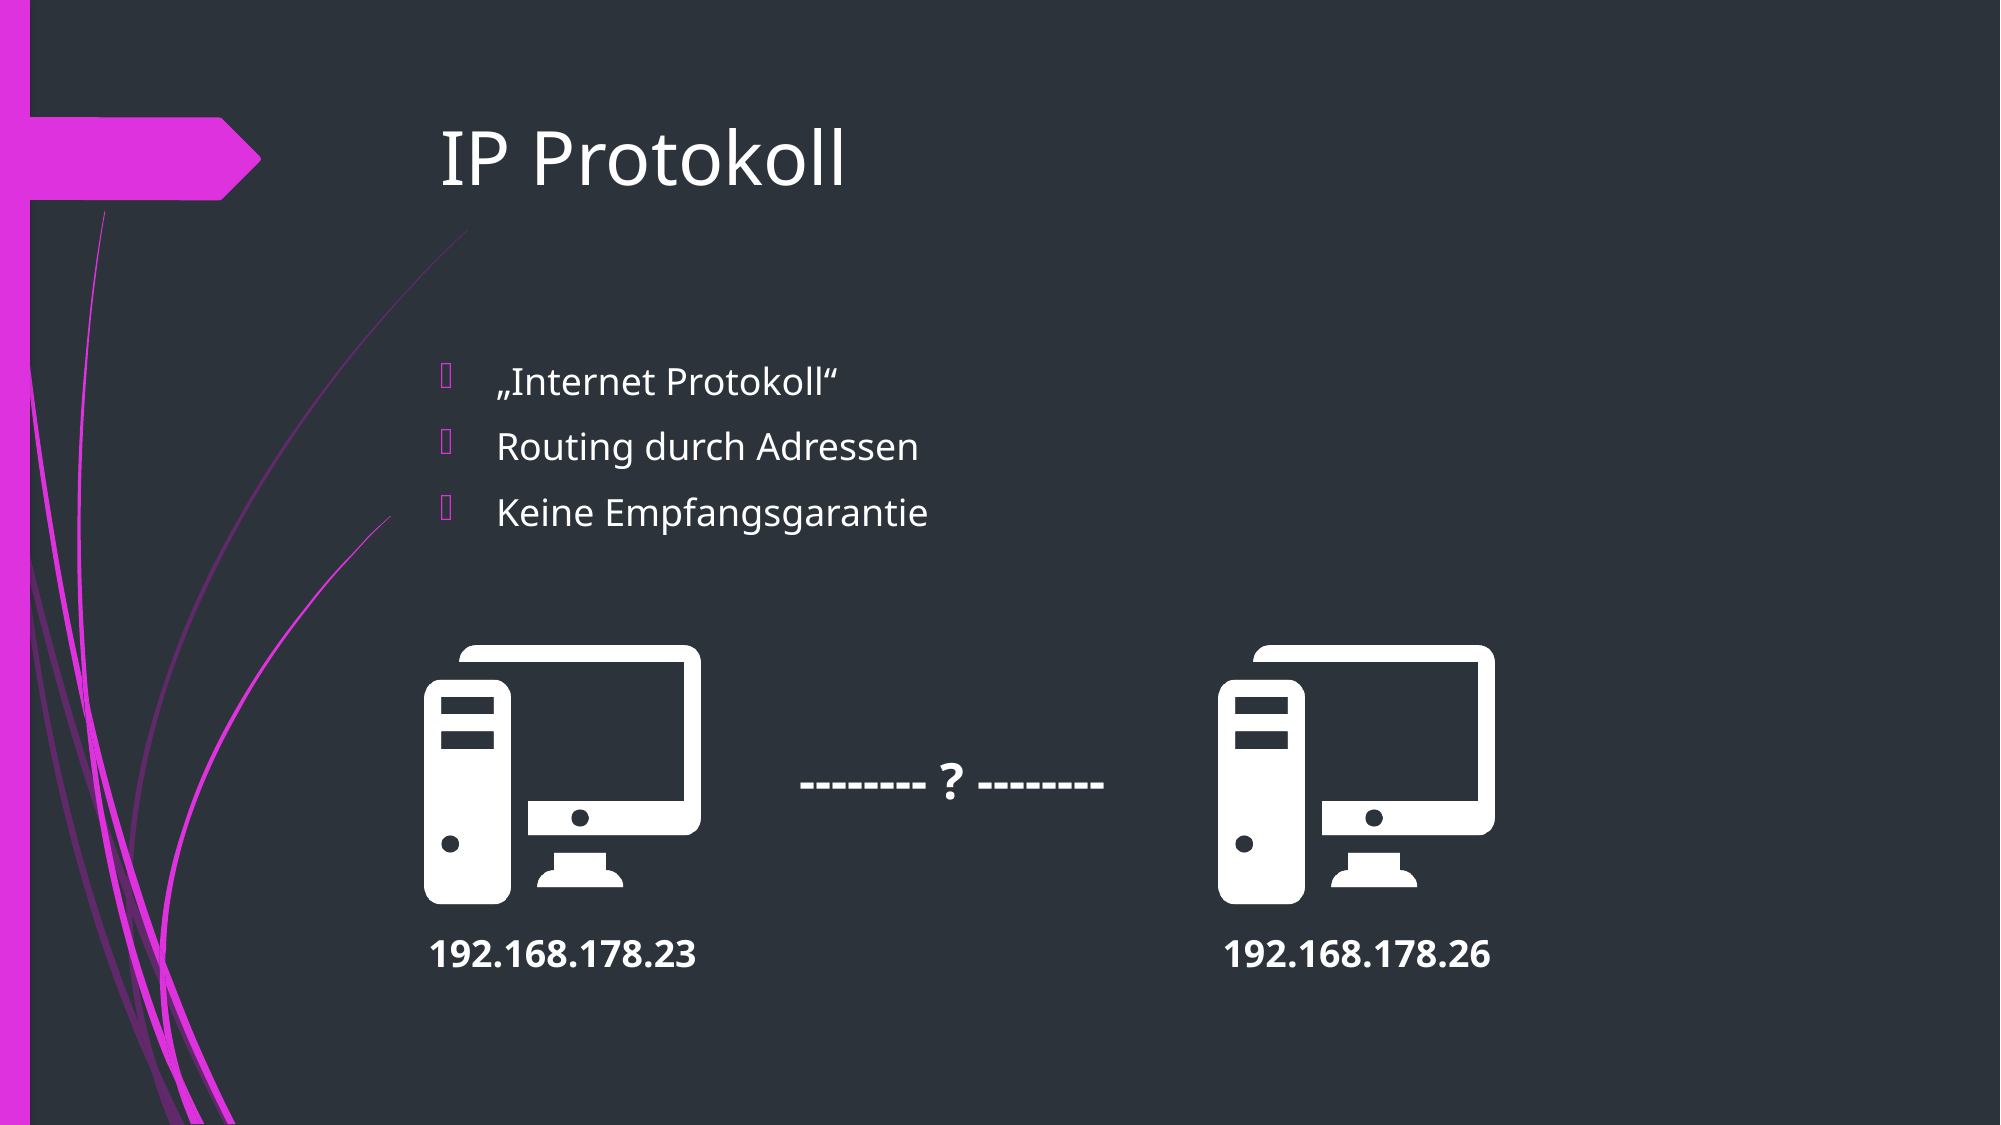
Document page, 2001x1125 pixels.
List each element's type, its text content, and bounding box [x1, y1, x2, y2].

text_box -------- ? -------- [726, 741, 1179, 817]
text_box 192.168.178.23 [337, 922, 789, 983]
picture [1218, 636, 1496, 913]
list „Internet Protokoll“ Routing durch Adressen Keine Empfangsgarantie [424, 350, 1888, 970]
text_box 192.168.178.26 [1131, 922, 1583, 983]
picture [424, 636, 701, 913]
title IP Protokoll [425, 102, 1888, 313]
